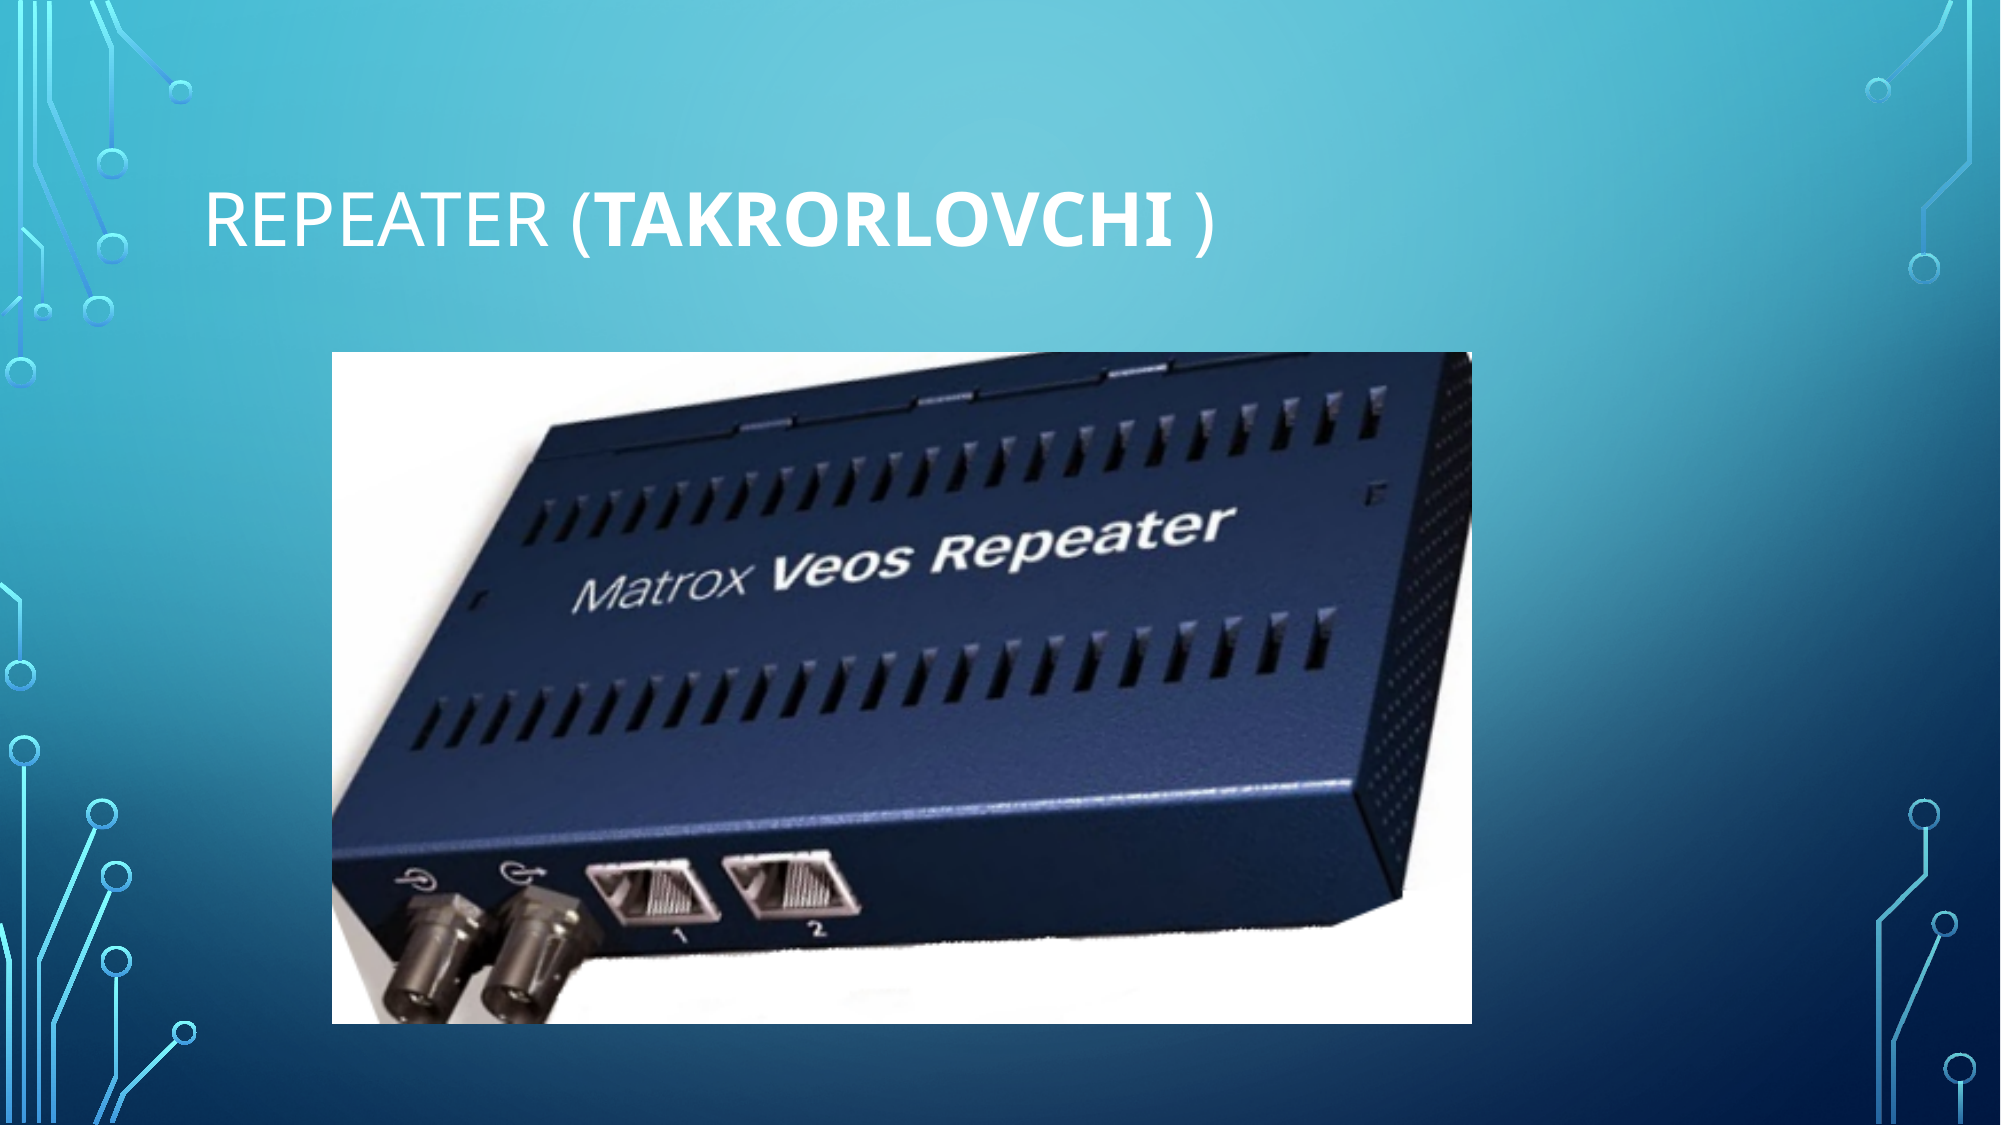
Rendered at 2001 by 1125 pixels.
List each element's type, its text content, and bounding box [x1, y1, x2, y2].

title Repeater (takrorlovchi ) [187, 101, 1813, 344]
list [332, 352, 1472, 1024]
